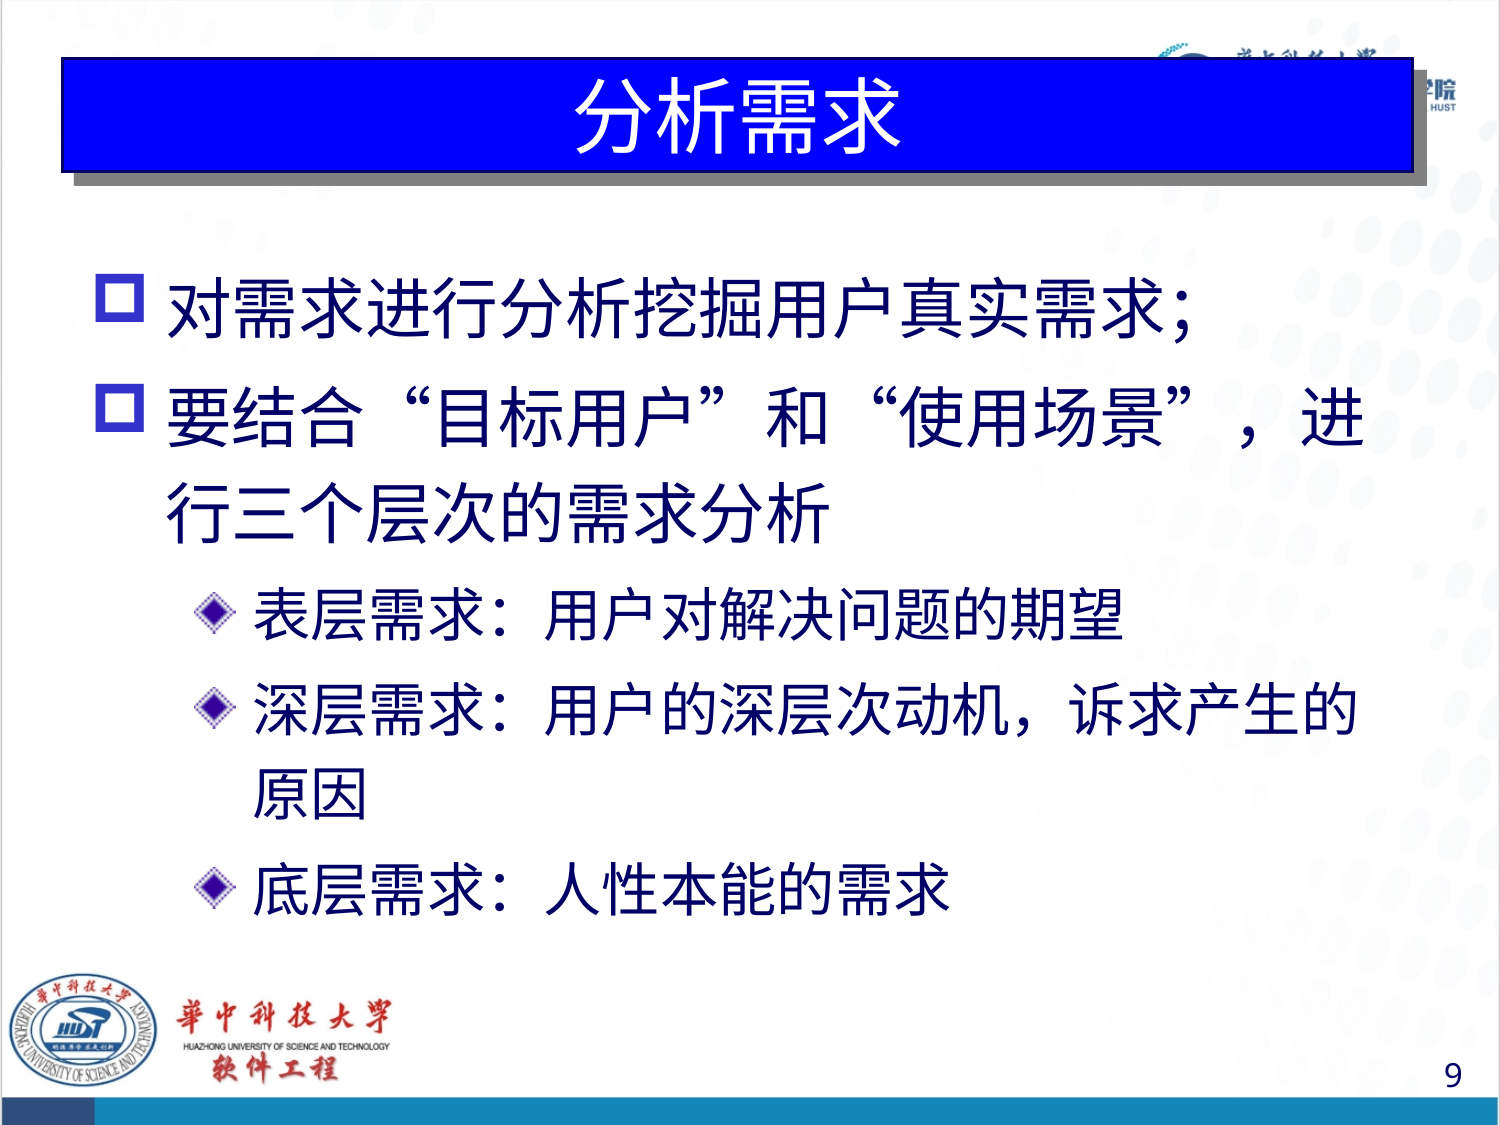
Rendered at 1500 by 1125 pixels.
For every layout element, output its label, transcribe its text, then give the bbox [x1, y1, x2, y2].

slide_number 9 [1127, 1046, 1478, 1090]
list 对需求进行分析挖掘用户真实需求； 要结合“目标用户”和“使用场景”，进行三个层次的需求分析 表层需求：用户对解决问题的期望 深层需求：用户的深层次动机，诉求产生的原因 底层需求：人性本能的需求 [75, 243, 1417, 1013]
picture [0, 0, 1500, 1125]
title 分析需求 [61, 57, 1414, 173]
